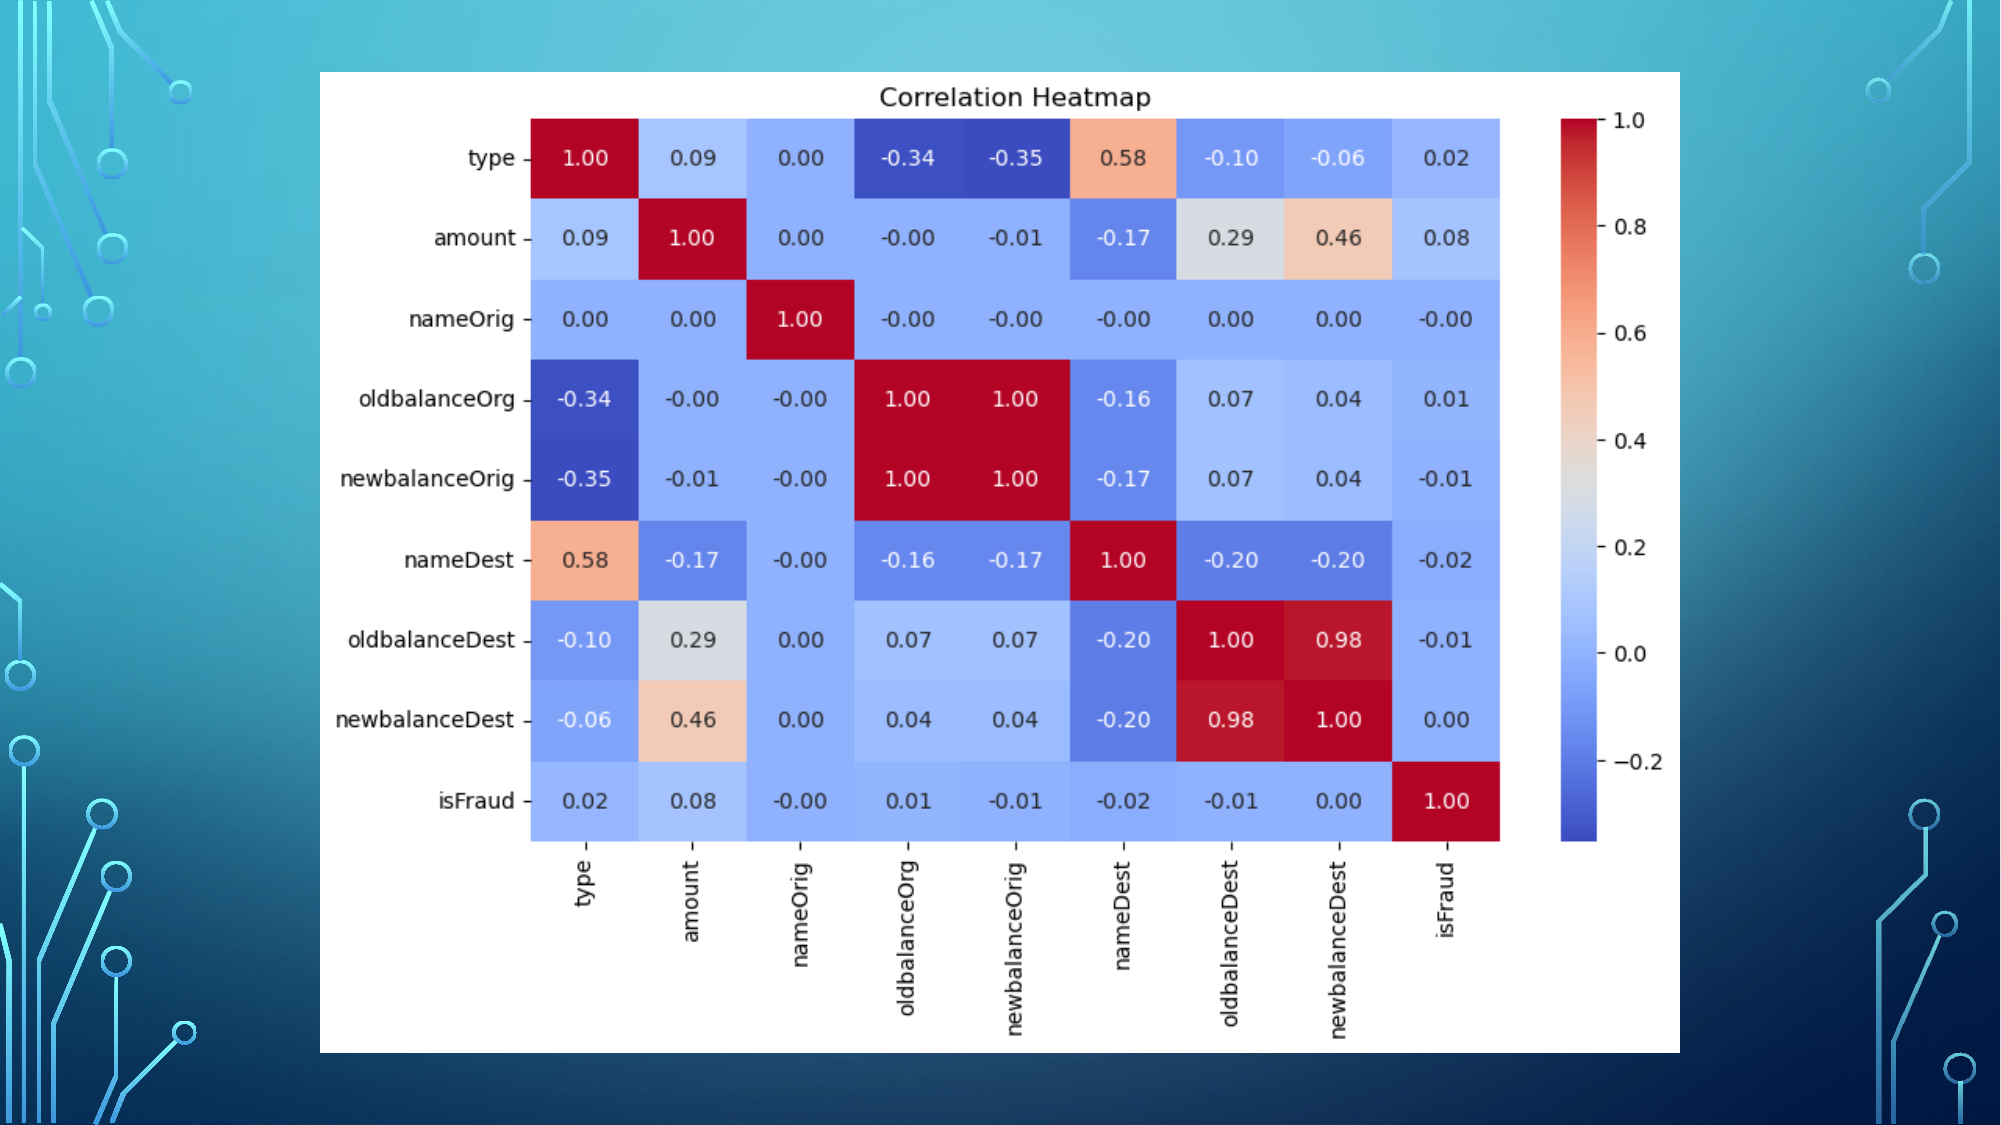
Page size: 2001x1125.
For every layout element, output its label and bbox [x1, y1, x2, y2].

picture [320, 72, 1680, 1053]
